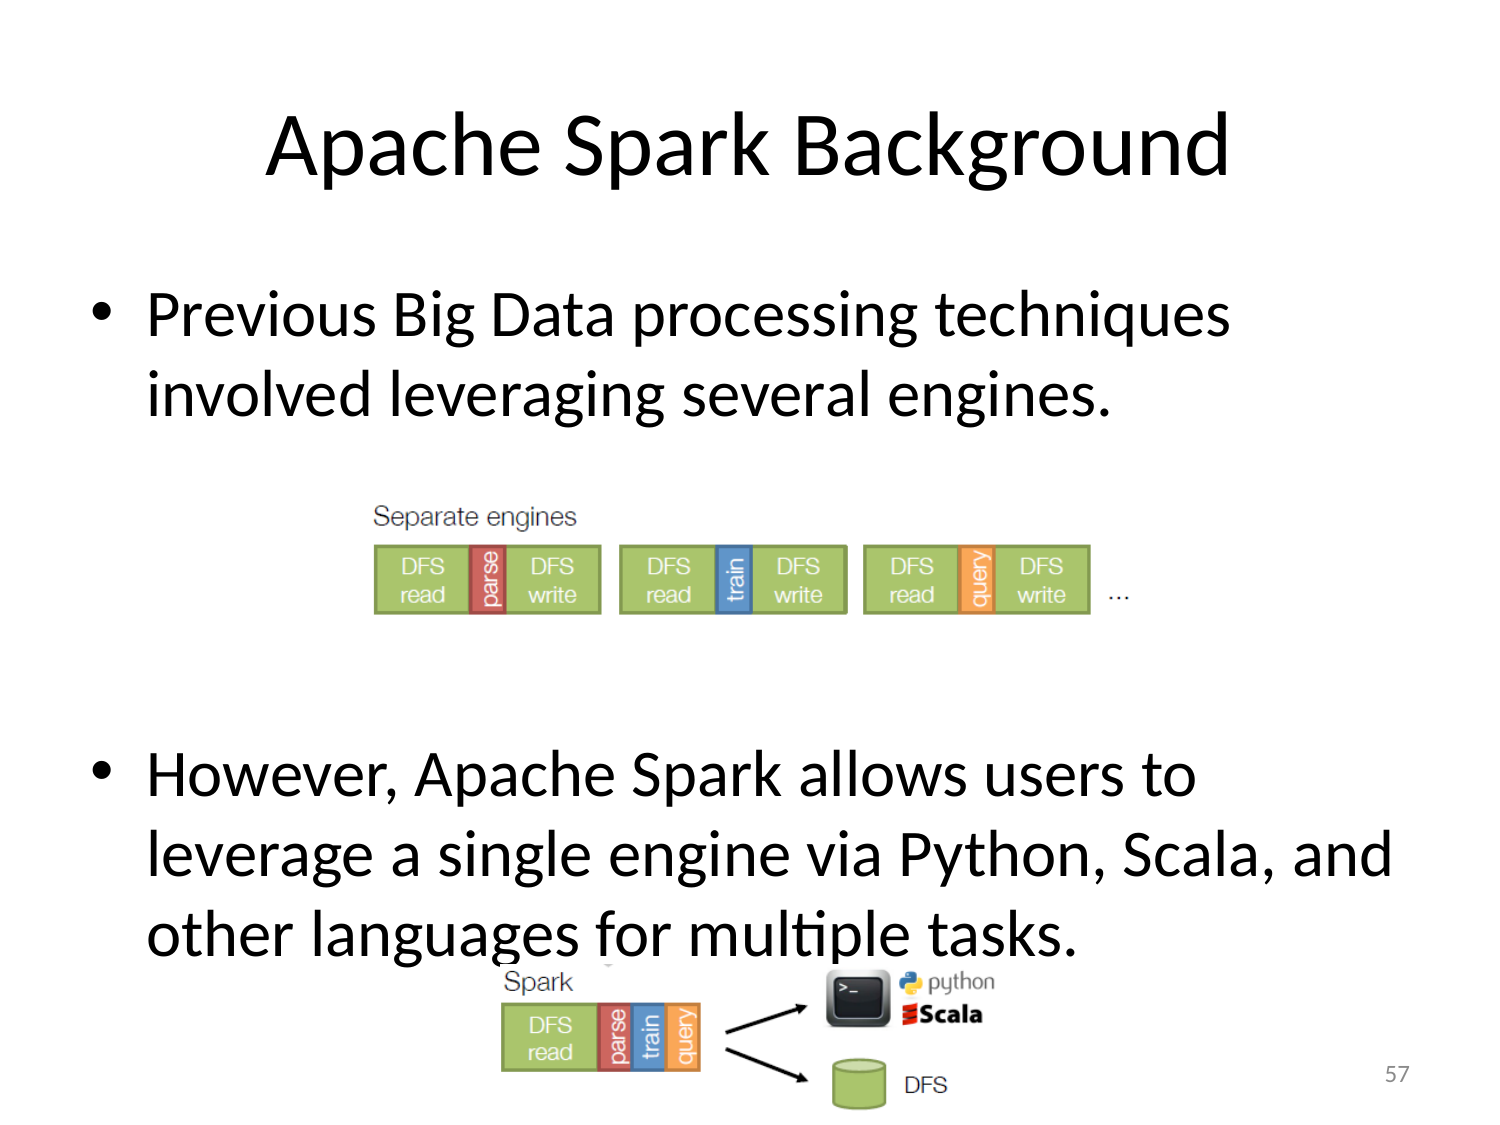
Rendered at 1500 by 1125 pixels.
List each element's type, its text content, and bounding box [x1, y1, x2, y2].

slide_number 57 [1074, 1042, 1425, 1103]
title Apache Spark Background [75, 45, 1425, 233]
picture [367, 502, 1133, 623]
list Previous Big Data processing techniques involved leveraging several engines. However, Apache Spark allows users to leverage a single engine via Python, Scala, and other languages for multiple tasks. [75, 262, 1425, 1005]
picture [500, 963, 1000, 1114]
